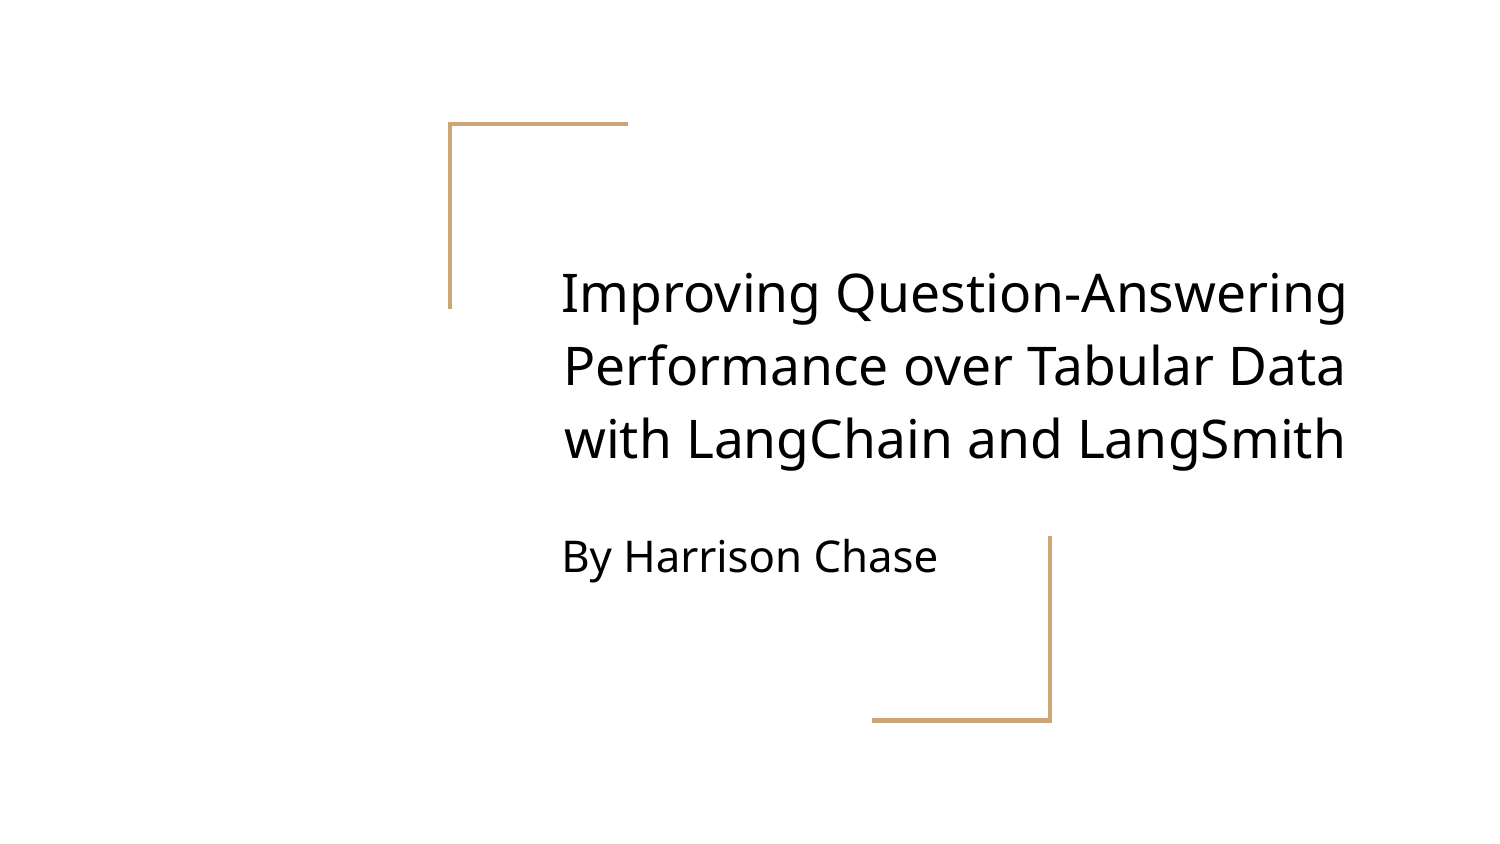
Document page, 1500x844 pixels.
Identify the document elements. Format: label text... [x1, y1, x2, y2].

subtitle By Harrison Chase [499, 511, 1001, 627]
title Improving Question-Answering Performance over Tabular Data with LangChain and LangSmith [499, 236, 1412, 490]
